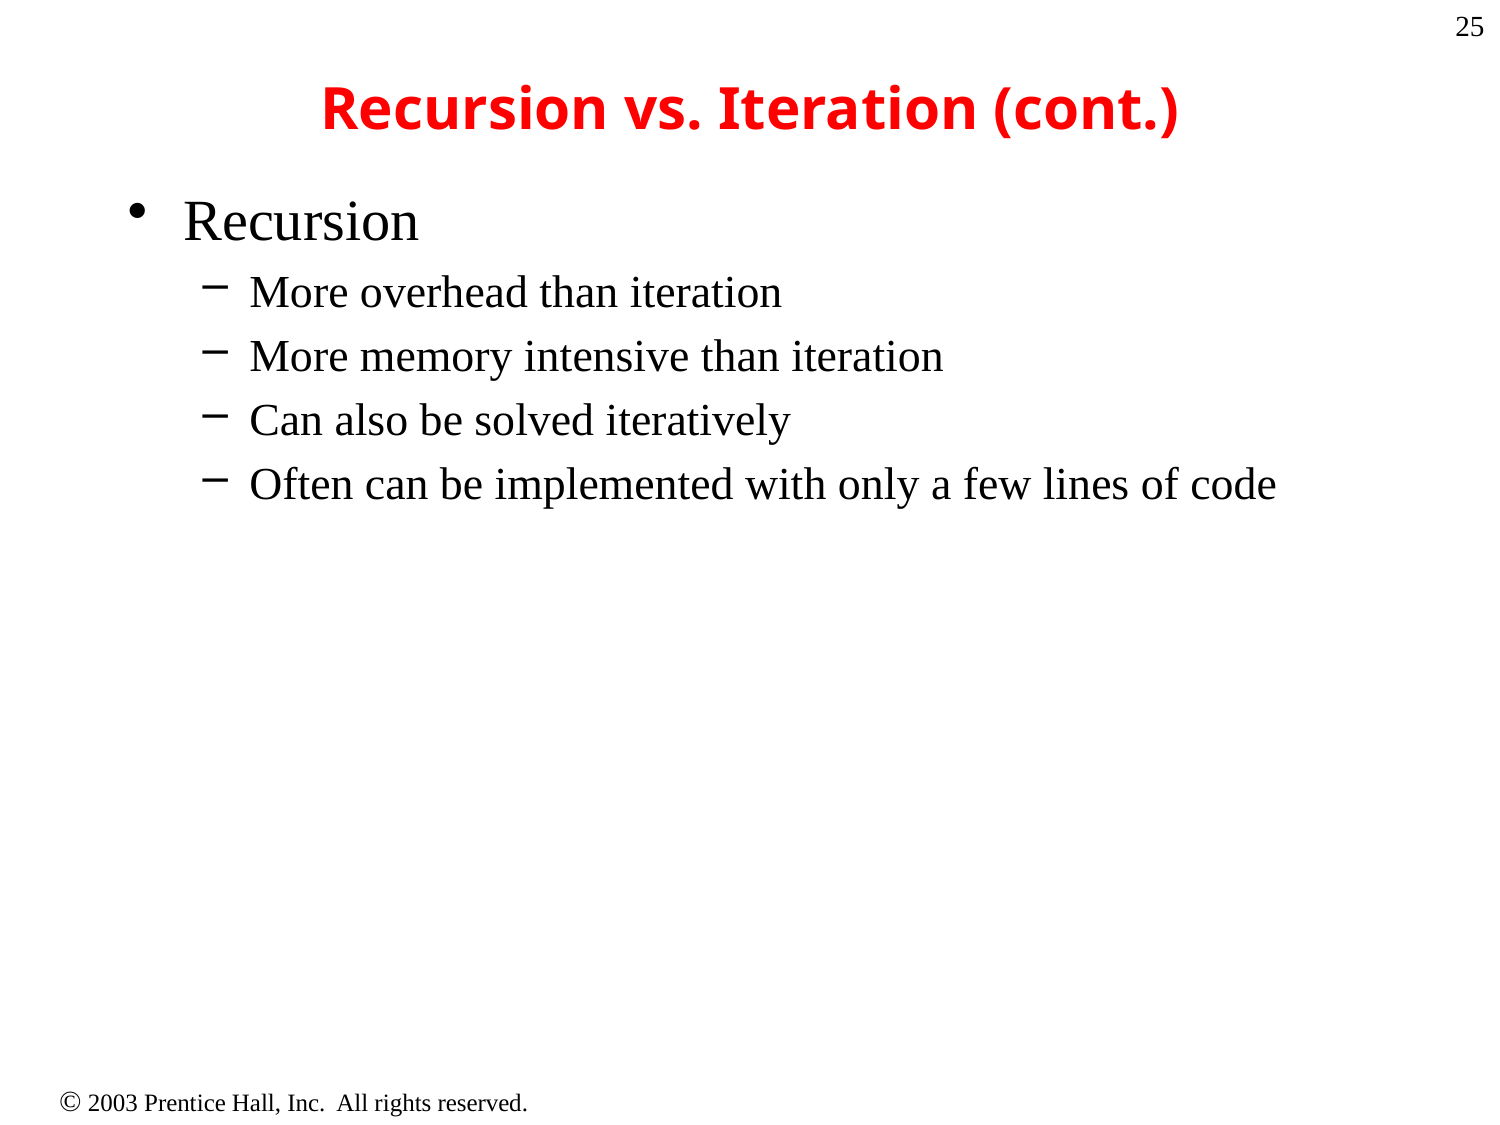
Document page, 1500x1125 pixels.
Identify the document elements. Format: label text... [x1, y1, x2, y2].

list Recursion More overhead than iteration More memory intensive than iteration Can also be solved iteratively Often can be implemented with only a few lines of code [112, 174, 1388, 1063]
slide_number 25 [1187, 0, 1500, 76]
title Recursion vs. Iteration (cont.) [112, 12, 1388, 174]
